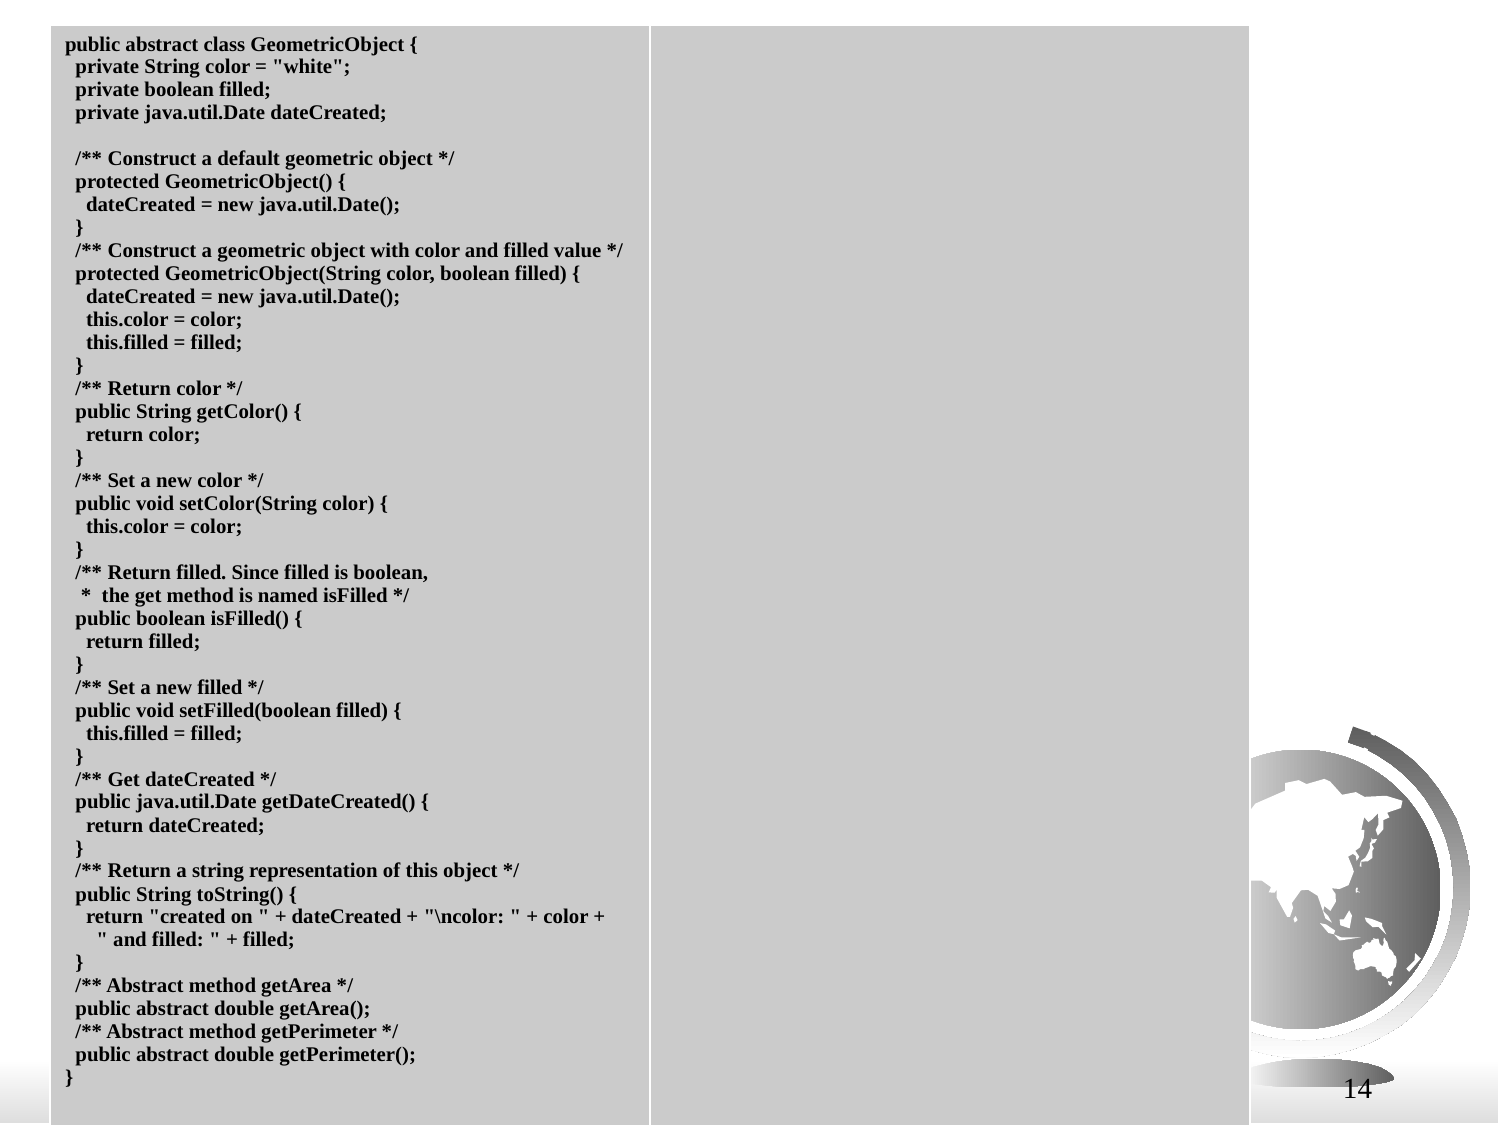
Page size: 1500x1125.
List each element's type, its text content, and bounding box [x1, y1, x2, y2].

table_header [651, 26, 1249, 1125]
table_header public abstract class GeometricObject { private String color = "white"; private boolean filled; private java.util.Date dateCreated; /** Construct a default geometric object */ protected GeometricObject() { dateCreated = new java.util.Date(); } /** Construct a geometric object with color and filled value */ protected GeometricObject(String color, boolean filled) { dateCreated = new java.util.Date(); this.color = color; this.filled = filled; } /** Return color */ public String getColor() { return color; } /** Set a new color */ public void setColor(String color) { this.color = color; } /** Return filled. Since filled is boolean, * the get method is named isFilled */ public boolean isFilled() { return filled; } /** Set a new filled */ public void setFilled(boolean filled) { this.filled = filled; } /** Get dateCreated */ public java.util.Date getDateCreated() { return dateCreated; } /** Return a string representation of this object */ public String toString() { return "created on " + dateCreated + "\ncolor: " + color + " and filled: " + filled; } /** Abstract method getArea */ public abstract double getArea(); /** Abstract method getPerimeter */ public abstract double getPerimeter(); } [51, 26, 649, 1125]
slide_number 14 [1251, 1049, 1388, 1125]
